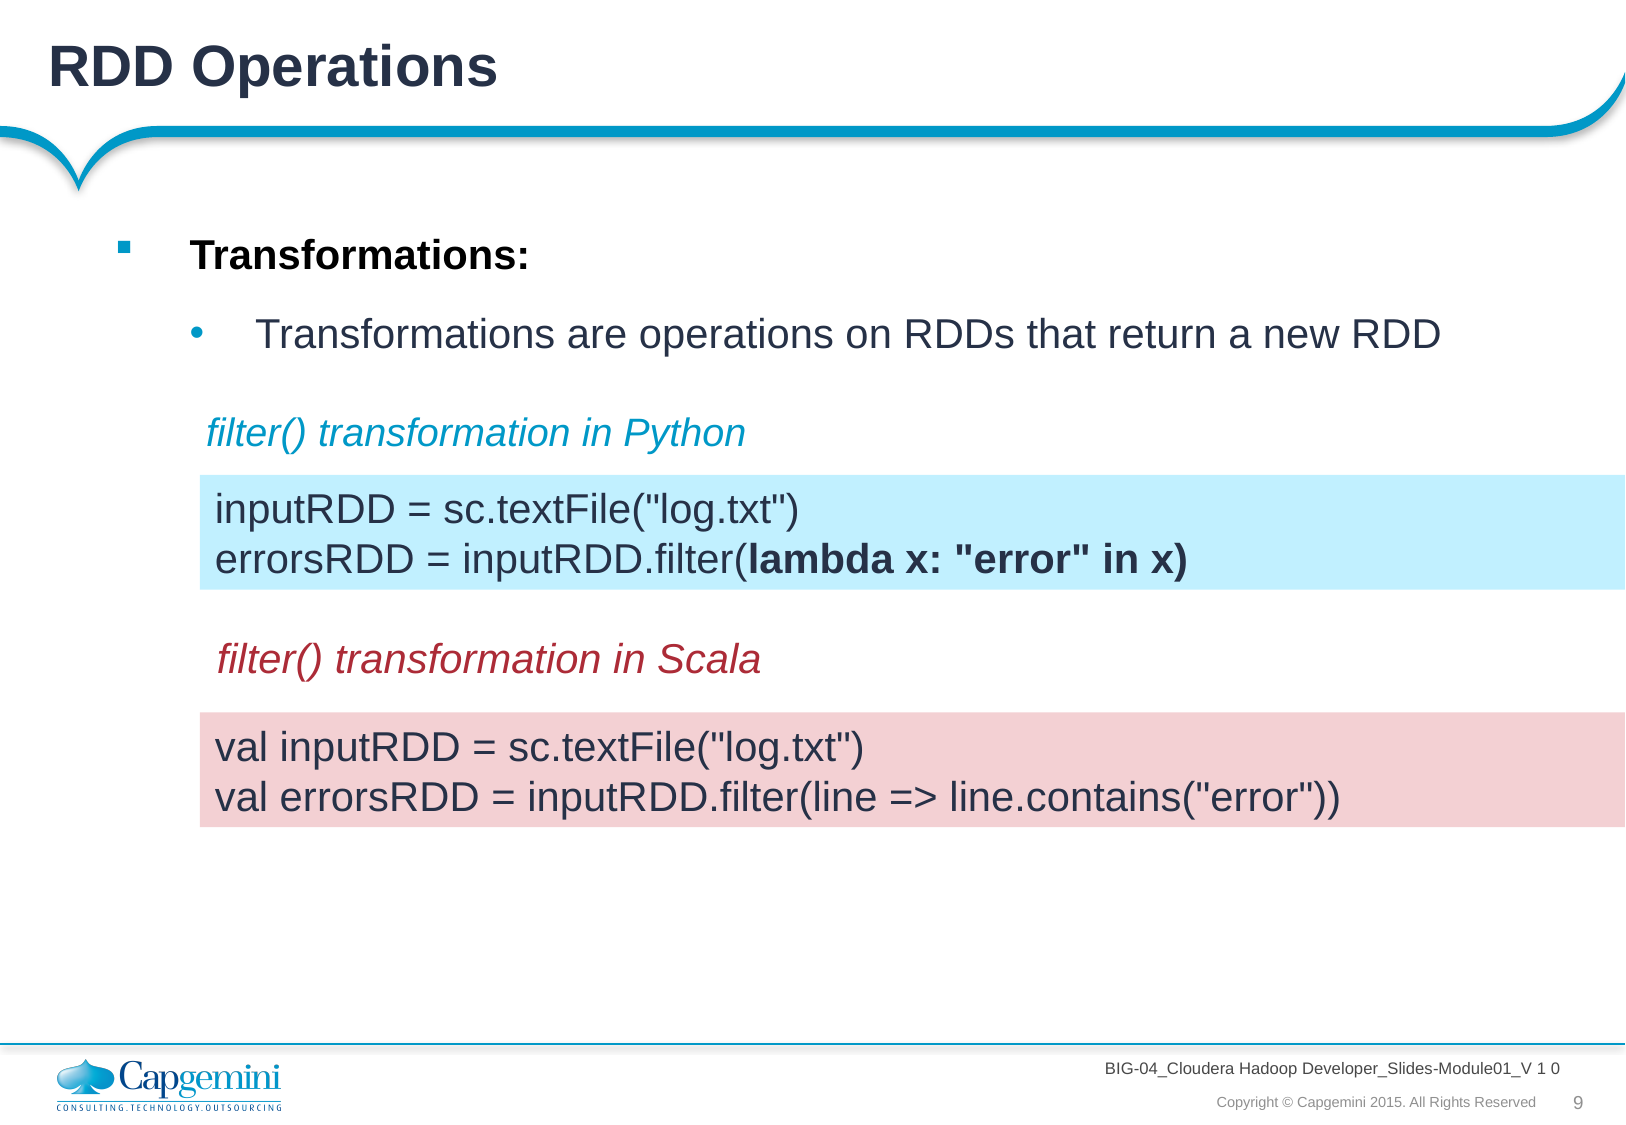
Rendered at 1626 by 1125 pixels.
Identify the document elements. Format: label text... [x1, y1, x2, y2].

text_box filter() transformation in Python [191, 399, 762, 463]
picture [57, 1059, 281, 1111]
text_box val inputRDD = sc.textFile("log.txt") val errorsRDD = inputRDD.filter(line => line.contains("error")) [199, 712, 1625, 828]
text_box inputRDD = sc.textFile("log.txt") errorsRDD = inputRDD.filter(lambda x: "error" in x) [199, 474, 1625, 590]
text_box filter() transformation in Scala [202, 624, 777, 690]
text_box RDD Operations [0, 24, 1625, 113]
text_box Transformations: Transformations are operations on RDDs that return a new RDD [99, 195, 1538, 365]
